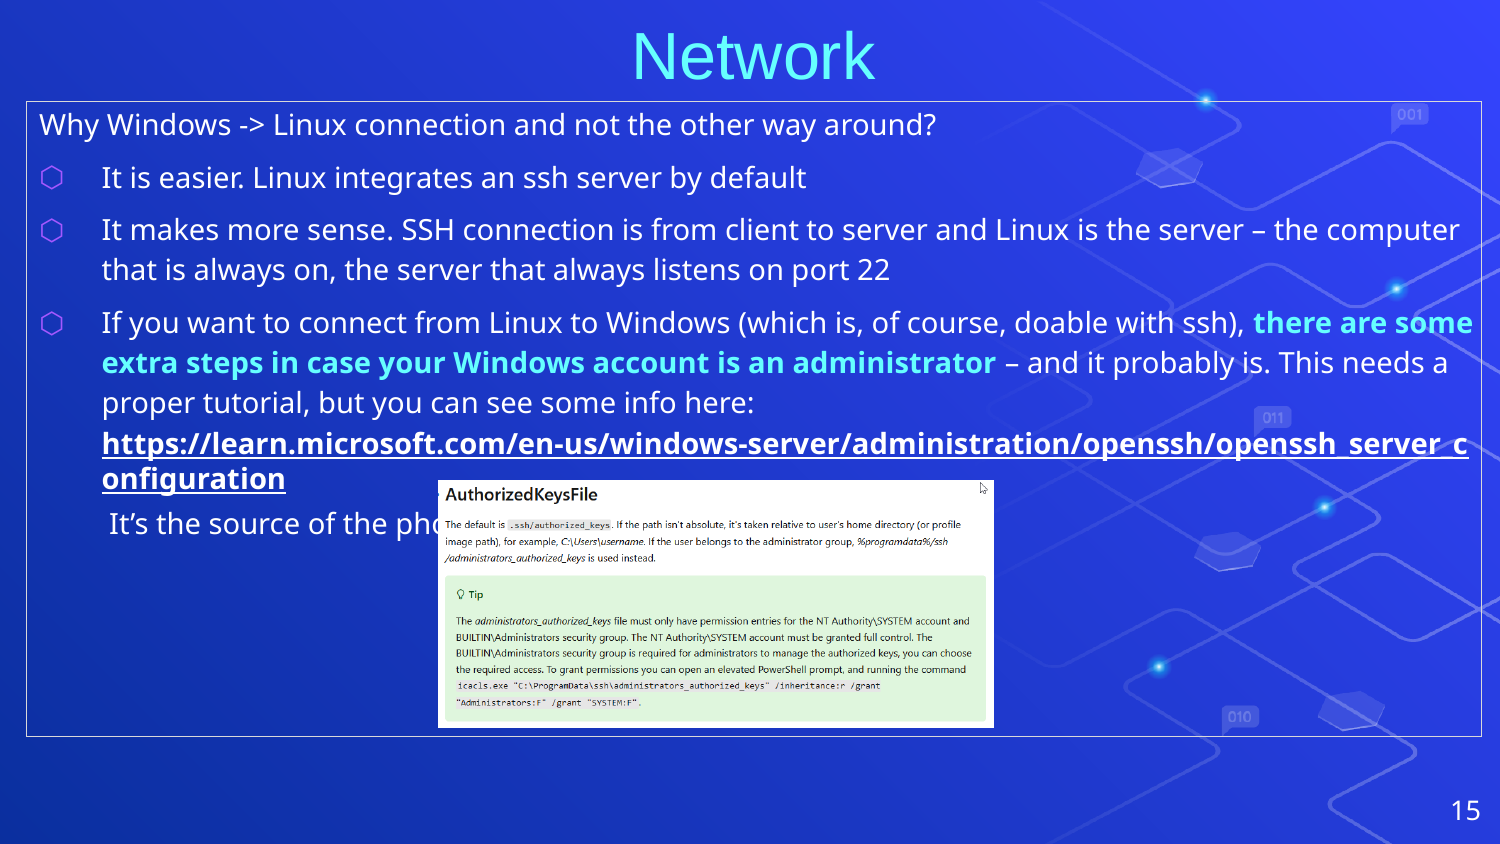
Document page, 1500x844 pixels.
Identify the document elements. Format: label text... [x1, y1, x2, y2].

picture [0, 0, 1500, 844]
text_box Why Windows -> Linux connection and not the other way around? It is easier. Linux integrates an ssh server by default It makes more sense. SSH connection is from client to server and Linux is the server – the computer that is always on, the server that always listens on port 22 If you want to connect from Linux to Windows (which is, of course, doable with ssh), there are some extra steps in case your Windows account is an administrator – and it probably is. This needs a proper tutorial, but you can see some info here: https://learn.microsoft.com/en-us/windows-server/administration/openssh/openssh_server_configuration It’s the source of the photo below [26, 101, 1482, 737]
slide_number 15 [1391, 779, 1482, 844]
text_box Network [75, 5, 1432, 100]
